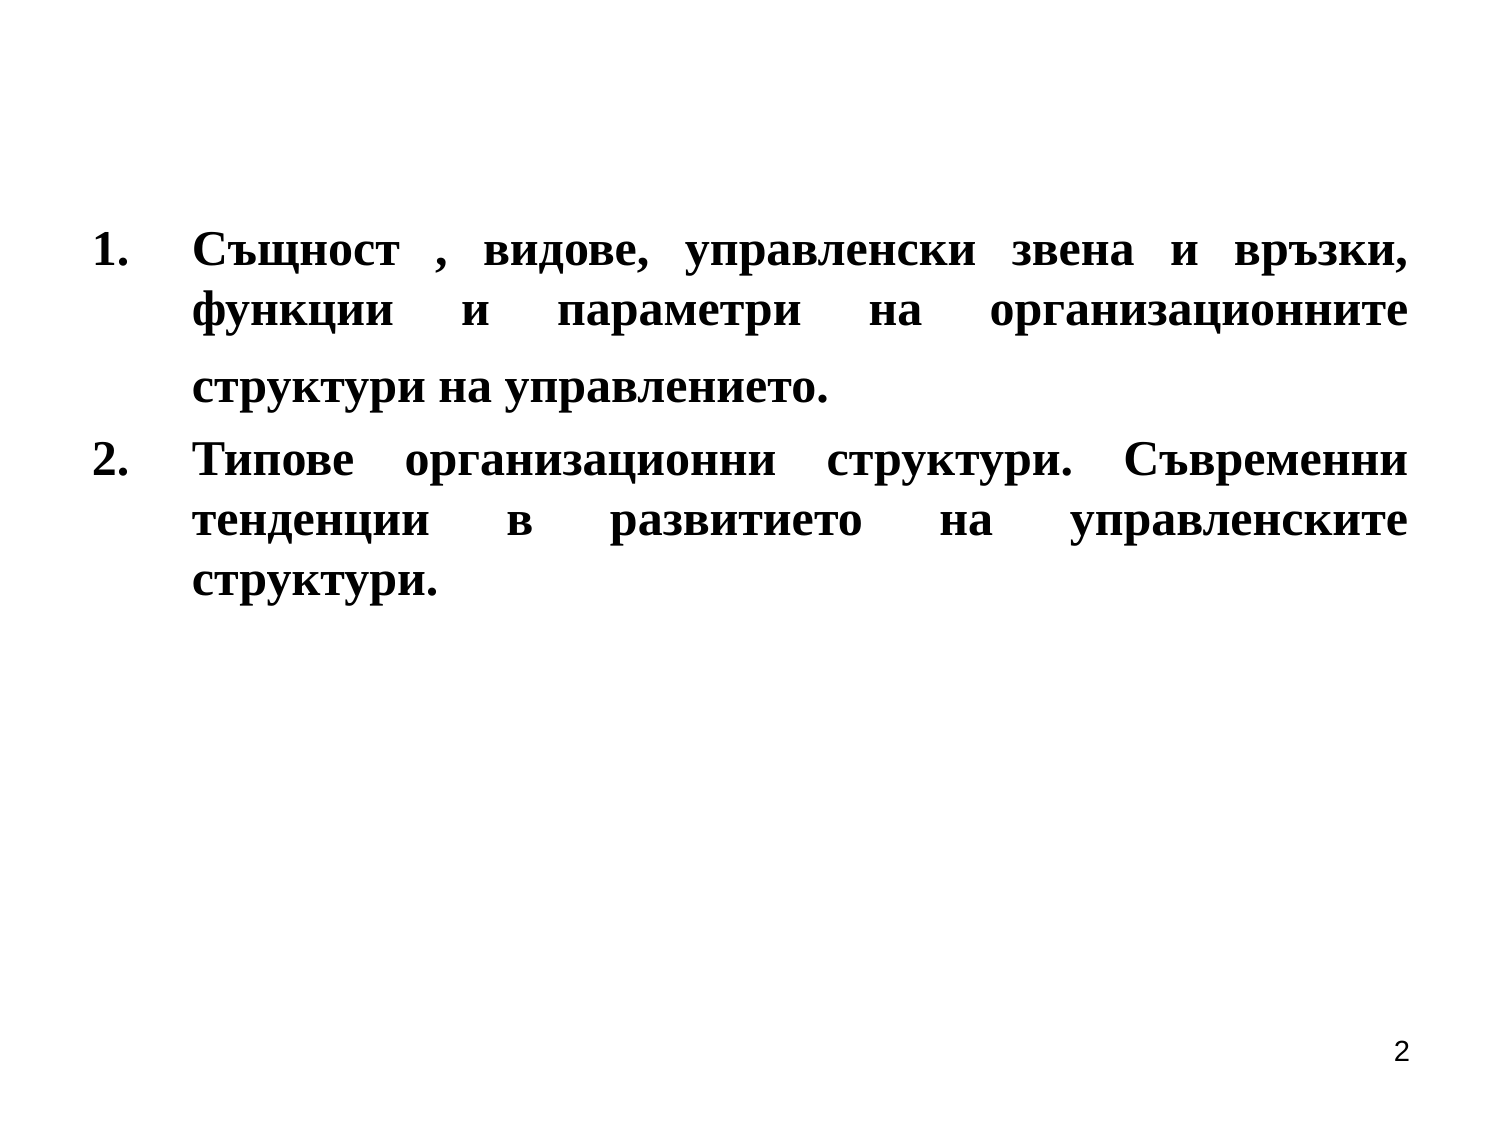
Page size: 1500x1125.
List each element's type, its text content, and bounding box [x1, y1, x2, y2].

list Същност , видове, управленски звена и връзки, функции и параметри на организационните структури на управлението. Типове организационни структури. Съвременни тенденции в развитието на управленските структури. [76, 208, 1424, 1010]
slide_number 2 [1074, 1024, 1426, 1103]
